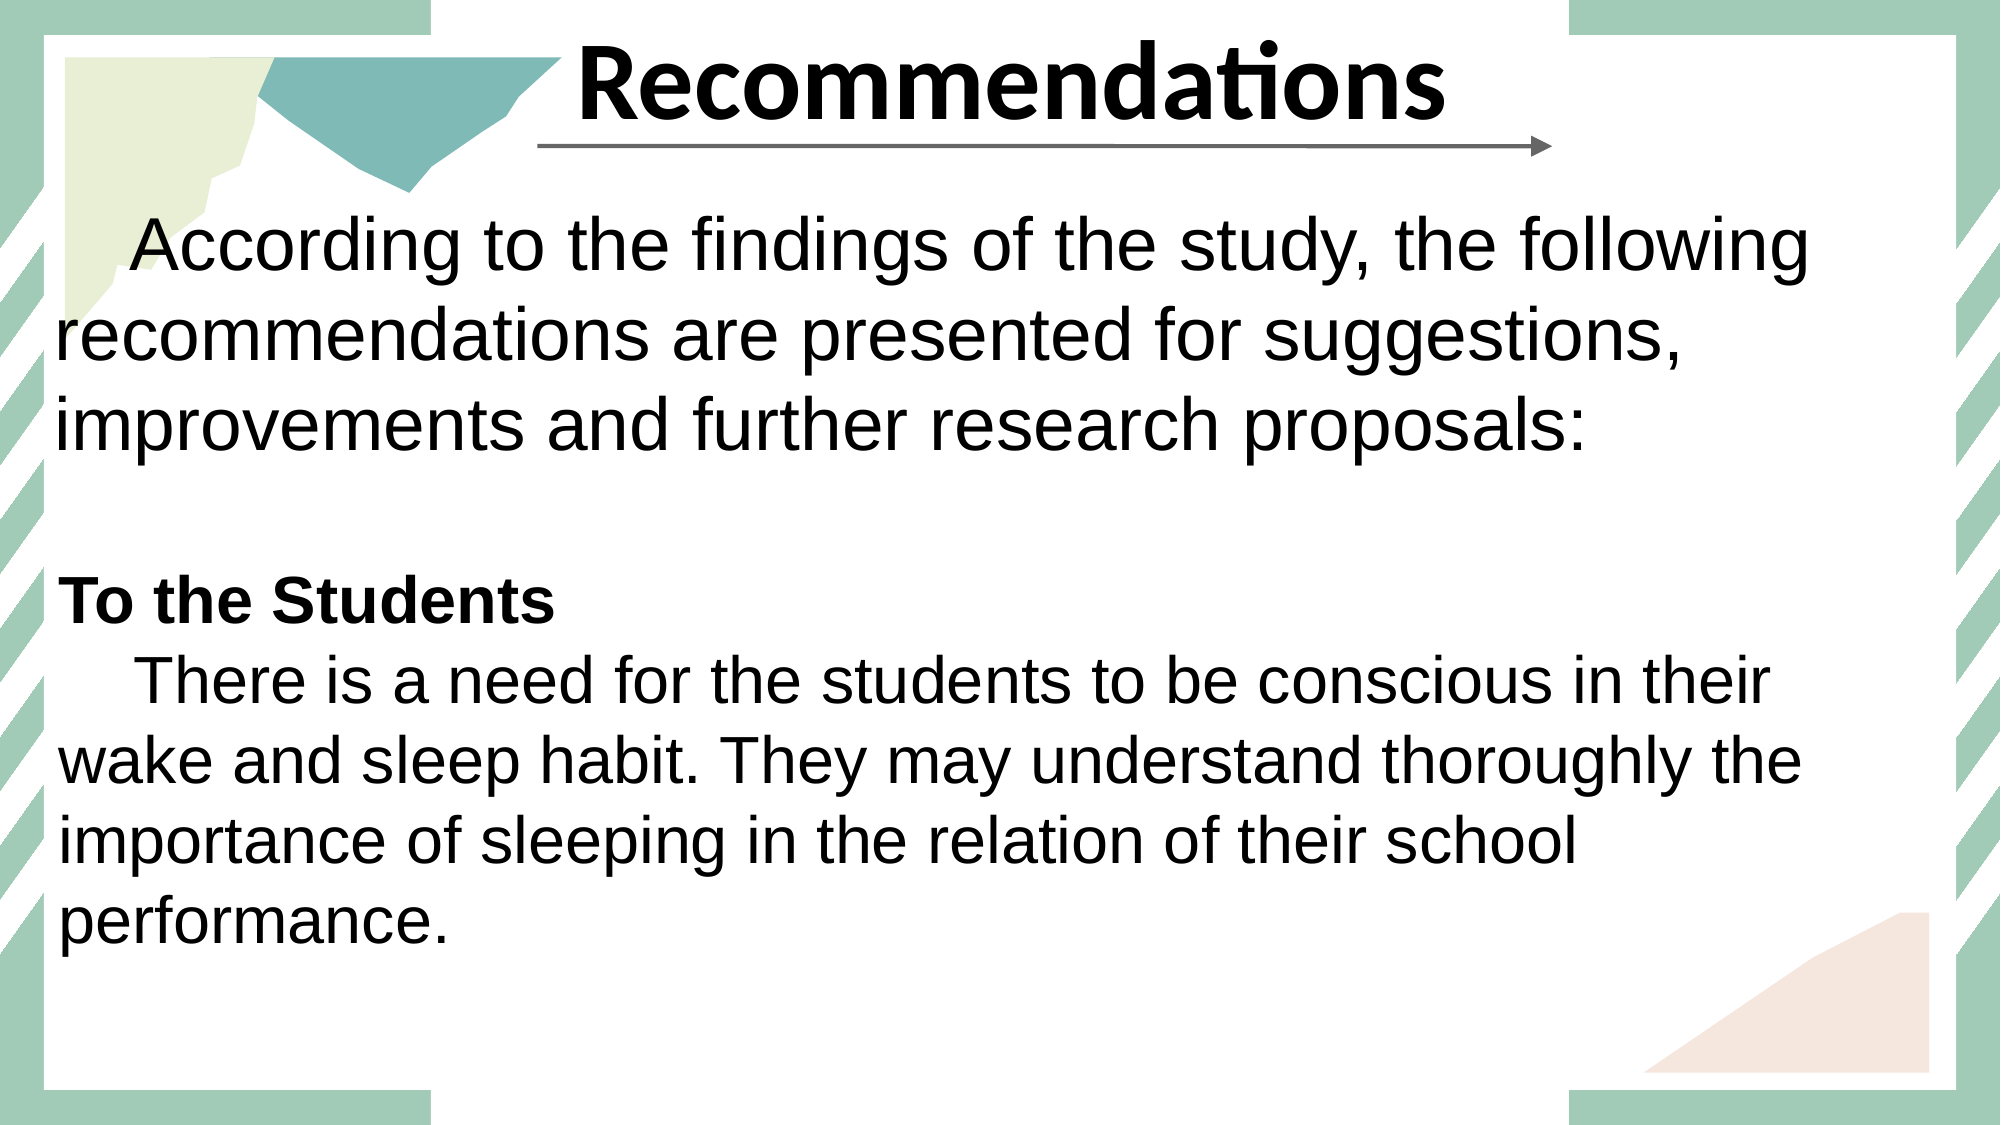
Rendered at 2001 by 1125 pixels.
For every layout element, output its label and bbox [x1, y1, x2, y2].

text_box [0, 0, 2000, 1125]
